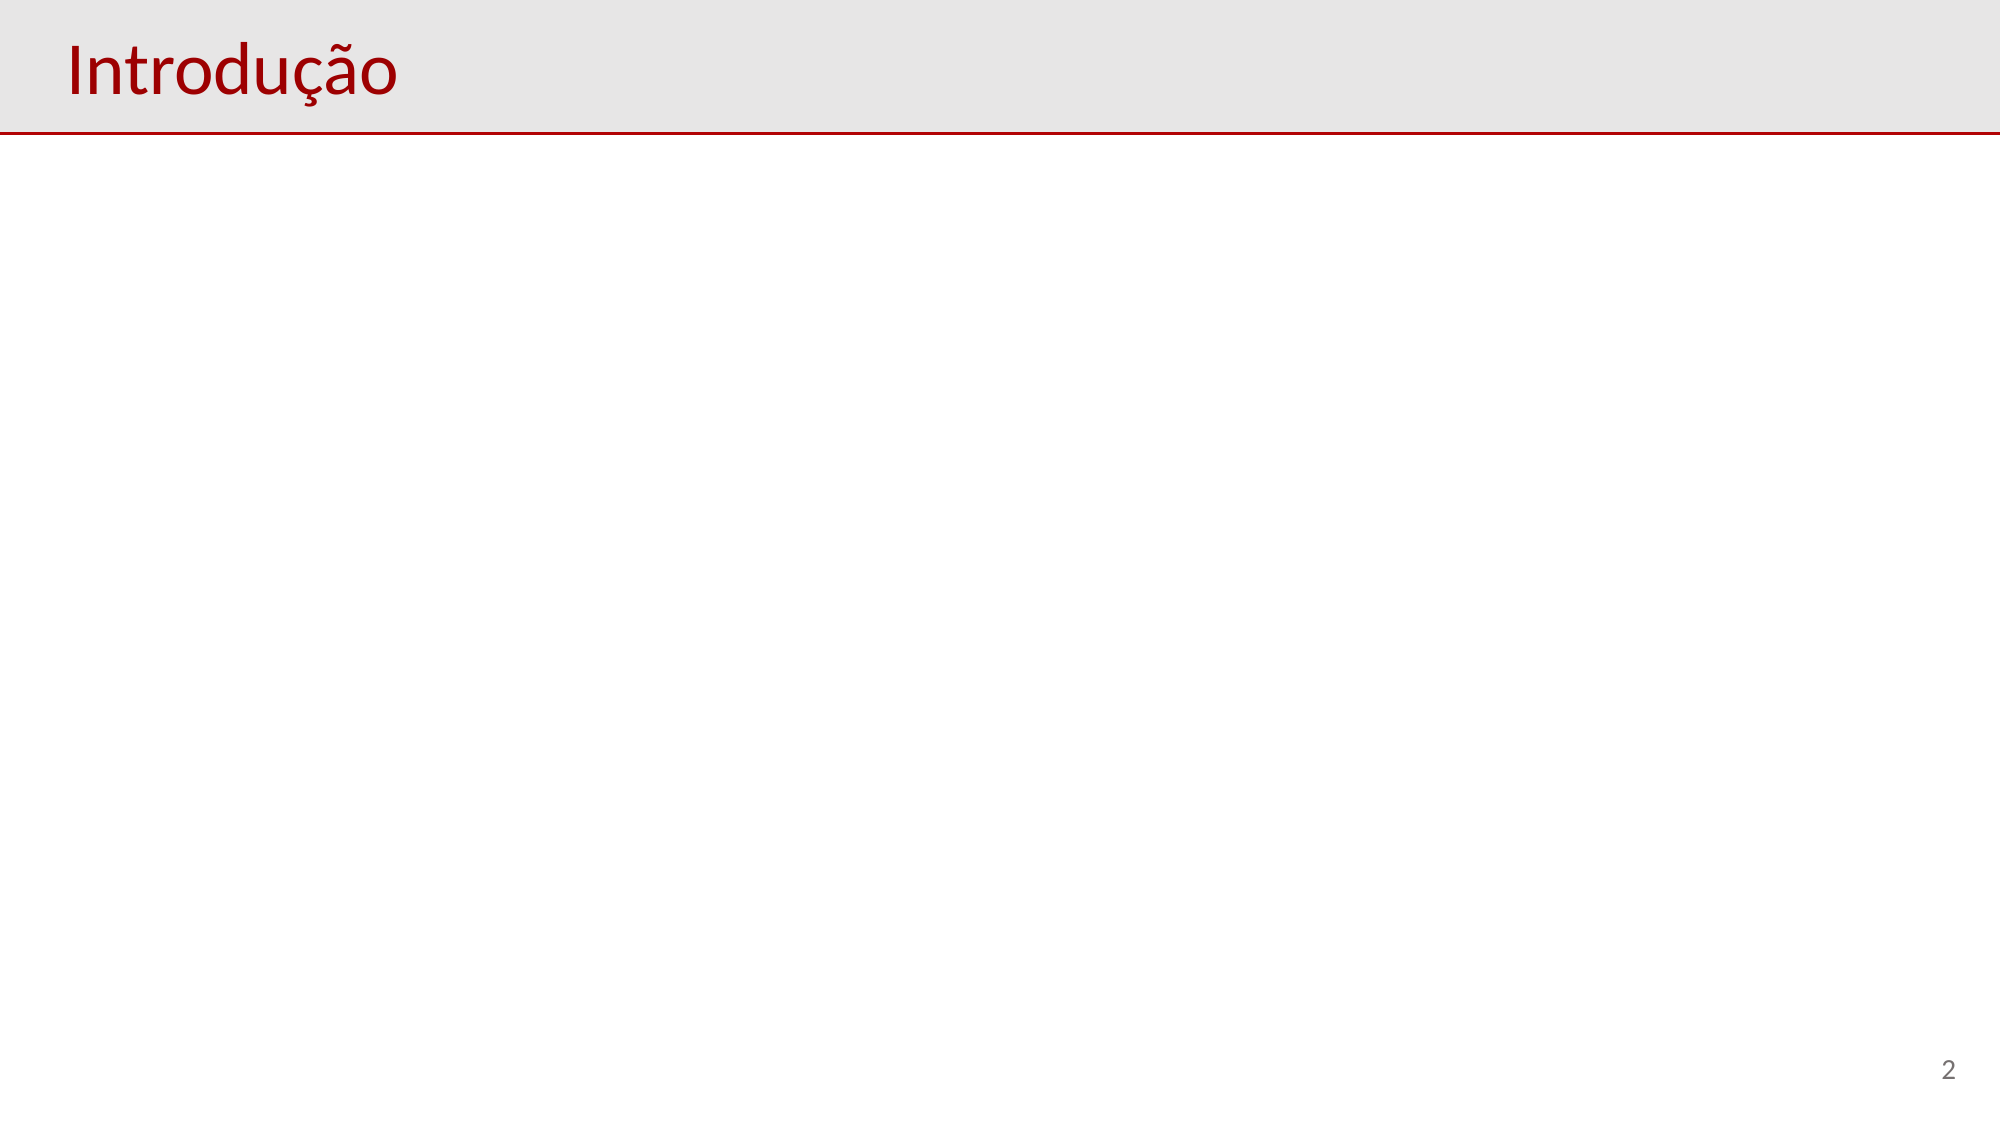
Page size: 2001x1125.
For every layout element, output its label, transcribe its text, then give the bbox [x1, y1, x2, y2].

slide_number 2 [1520, 1042, 1971, 1103]
